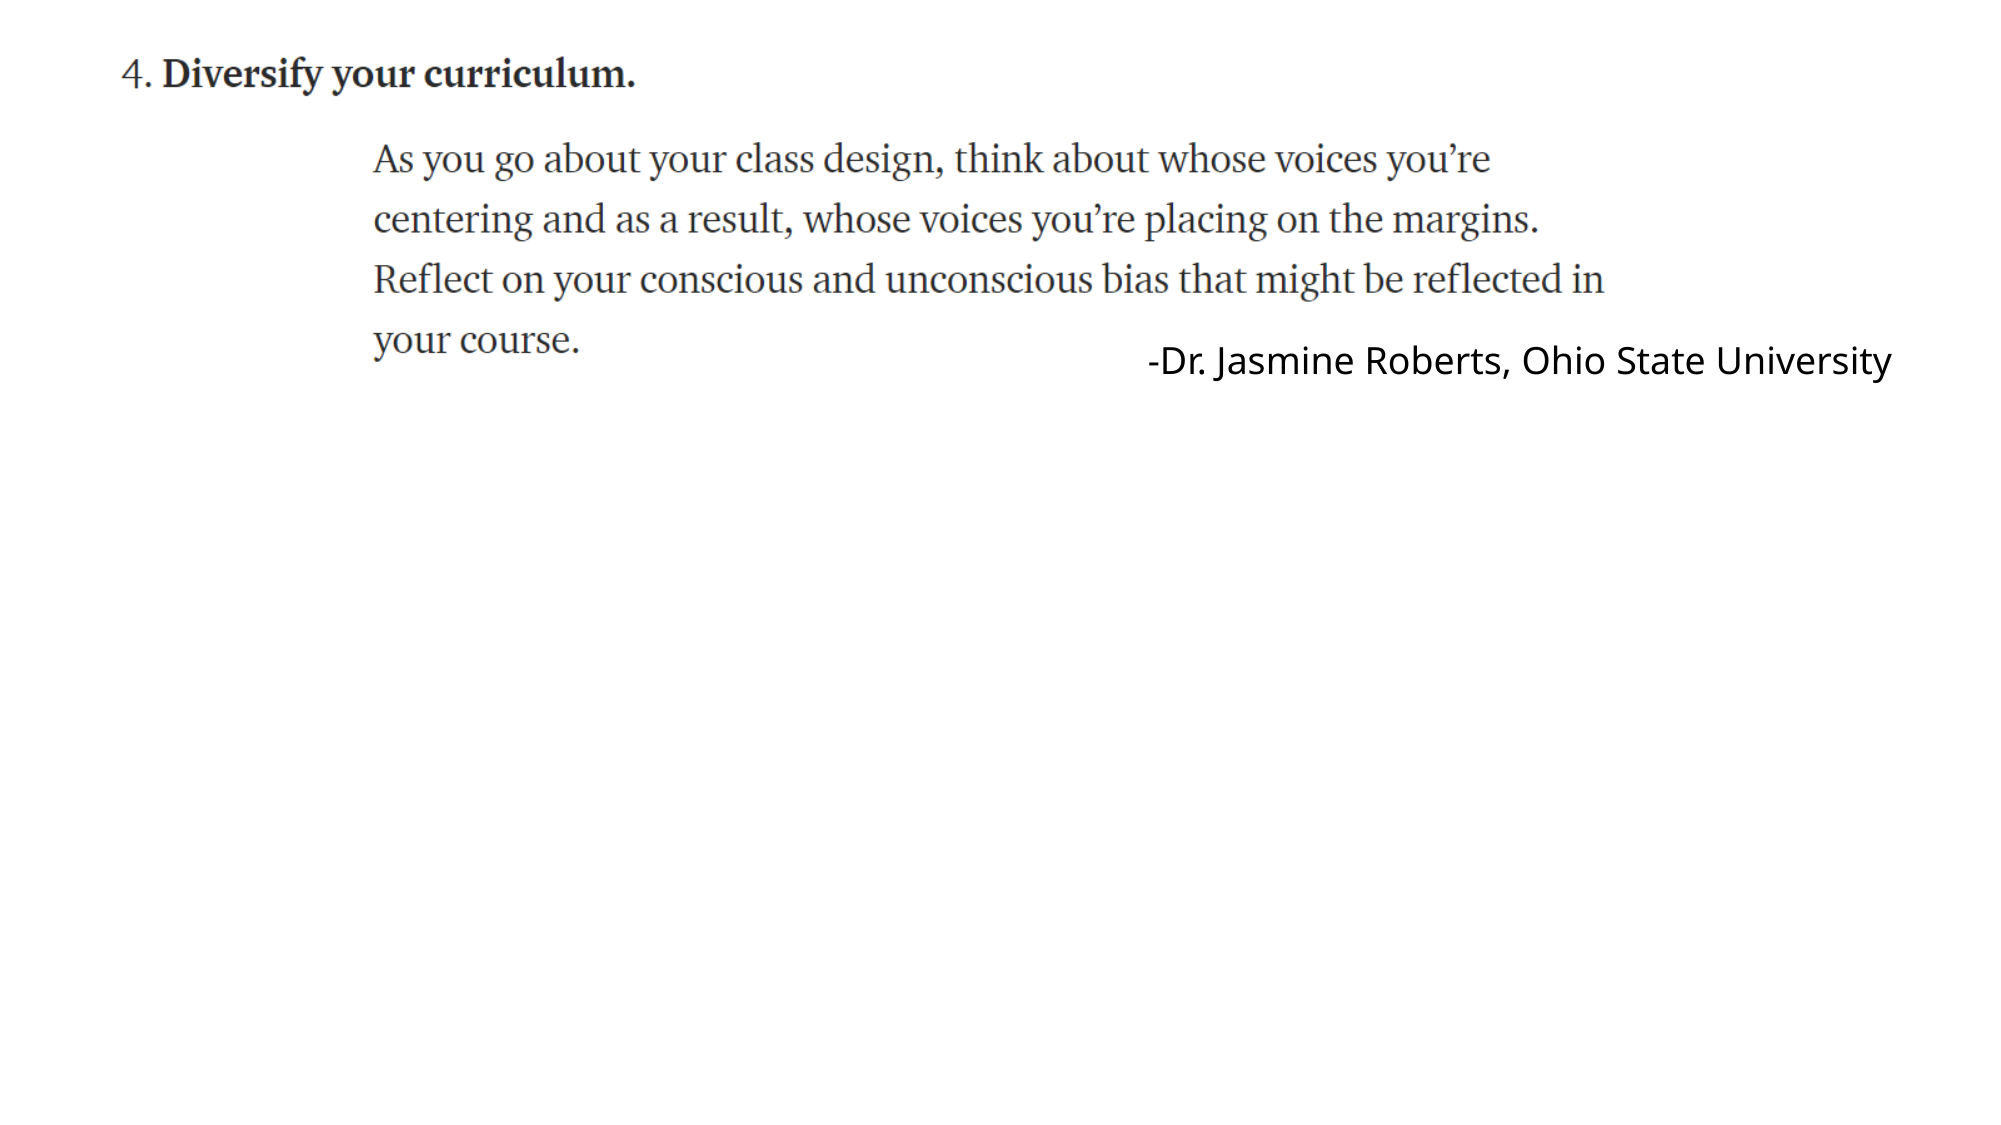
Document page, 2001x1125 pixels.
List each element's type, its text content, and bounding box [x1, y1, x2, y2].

text_box -Dr. Jasmine Roberts, Ohio State University [1133, 329, 1908, 390]
picture [109, 44, 704, 119]
picture [364, 131, 1636, 377]
